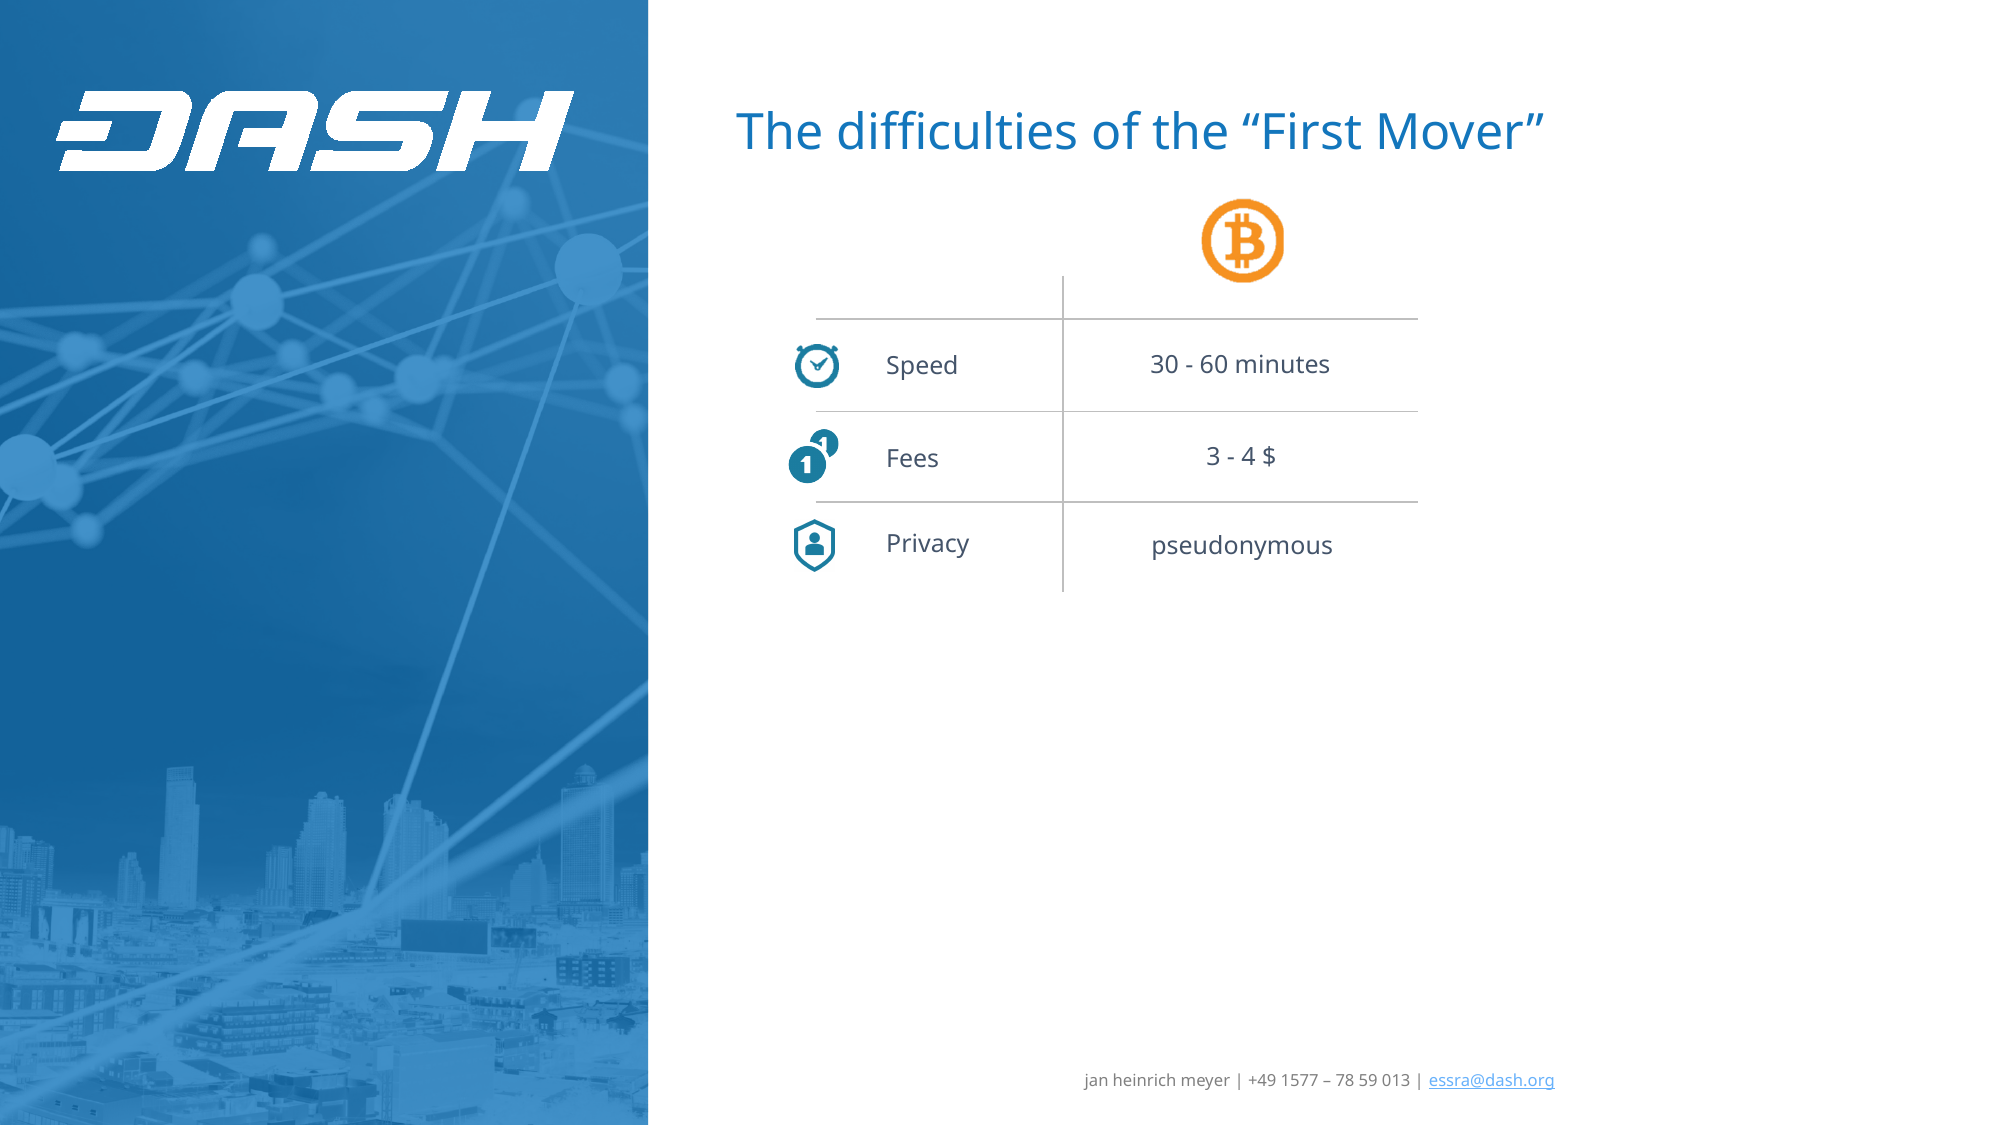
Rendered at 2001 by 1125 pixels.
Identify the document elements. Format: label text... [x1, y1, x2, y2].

picture [785, 429, 846, 488]
text_box Fees [871, 435, 1011, 480]
text_box jan heinrich meyer | +49 1577 – 78 59 013 | essra@dash.org [649, 1039, 2000, 1124]
text_box 30 - 60 minutes [1064, 341, 1419, 387]
picture [0, 0, 649, 1125]
picture [793, 519, 835, 572]
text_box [56, 90, 574, 171]
text_box Privacy [871, 519, 1011, 565]
text_box Speed [871, 341, 1011, 387]
picture [1201, 197, 1284, 284]
text_box 3 - 4 $ [1064, 433, 1419, 478]
picture [795, 344, 840, 388]
text_box pseudonymous [1066, 521, 1419, 567]
text_box The difficulties of the “First Mover” [722, 92, 1792, 177]
